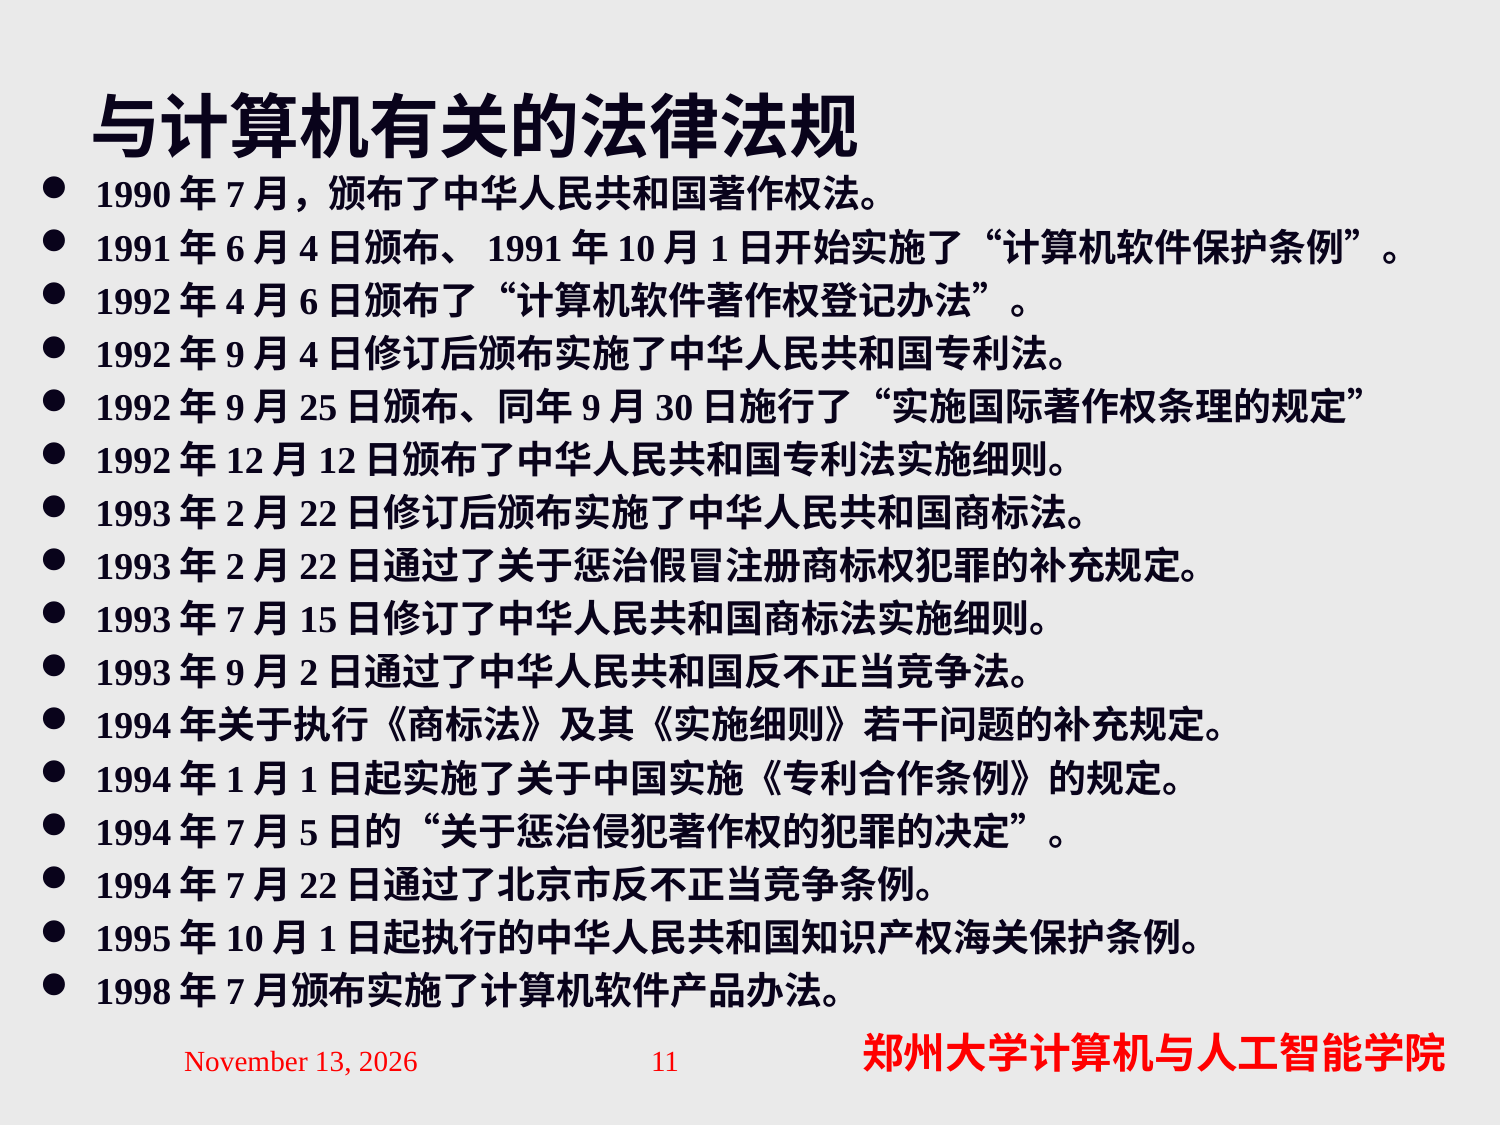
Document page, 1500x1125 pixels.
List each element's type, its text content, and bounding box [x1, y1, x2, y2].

title 与计算机有关的法律法规 [74, 74, 1426, 162]
list 1990年7月，颁布了中华人民共和国著作权法。 1991年6月4日颁布、1991年10月1日开始实施了“计算机软件保护条例”。 1992年4月6日颁布了“计算机软件著作权登记办法”。 1992年9月4日修订后颁布实施了中华人民共和国专利法。 1992年9月25日颁布、同年9月30日施行了“实施国际著作权条理的规定” 1992年12月12日颁布了中华人民共和国专利法实施细则。 1993年2月22日修订后颁布实施了中华人民共和国商标法。 1993年2月22日通过了关于惩治假冒注册商标权犯罪的补充规定。 1993年7月15日修订了中华人民共和国商标法实施细则。 1993年9月2日通过了中华人民共和国反不正当竞争法。 1994年关于执行《商标法》及其《实施细则》若干问题的补充规定。 1994年1月1日起实施了关于中国实施《专利合作条例》的规定。 1994年7月5日的“关于惩治侵犯著作权的犯罪的决定”。 1994年7月22日通过了北京市反不正当竞争条例。 1995年10月1日起执行的中华人民共和国知识产权海关保护条例。 1998年7月颁布实施了计算机软件产品办法。 [24, 162, 1500, 1038]
